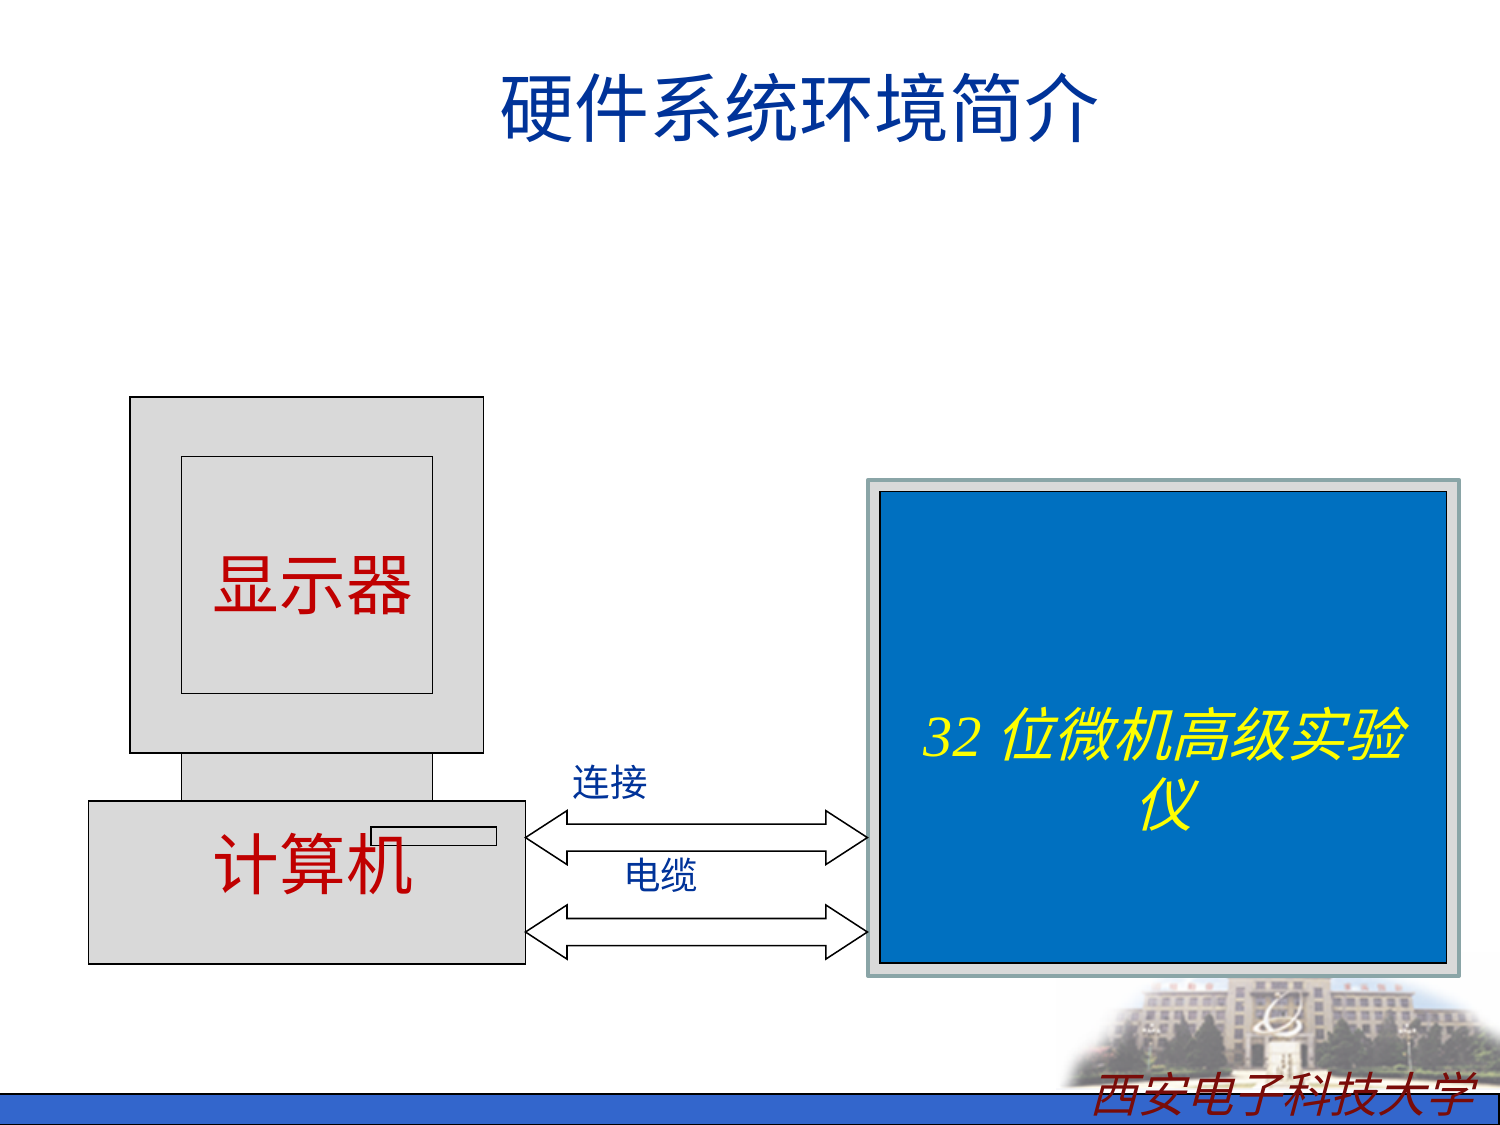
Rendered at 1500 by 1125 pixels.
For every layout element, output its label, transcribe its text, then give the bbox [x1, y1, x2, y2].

picture [1117, 1078, 1125, 1085]
title 硬件系统环境简介 [199, 24, 1400, 188]
text_box [525, 904, 868, 960]
picture [1201, 1082, 1215, 1089]
list 显示器 连接 计算机 电缆 [76, 255, 1471, 999]
picture [1347, 1082, 1366, 1090]
picture [1217, 1082, 1231, 1089]
picture [1056, 952, 1500, 1090]
text_box [525, 810, 868, 865]
text_box 32位微机高级实验仪 [879, 491, 1447, 964]
